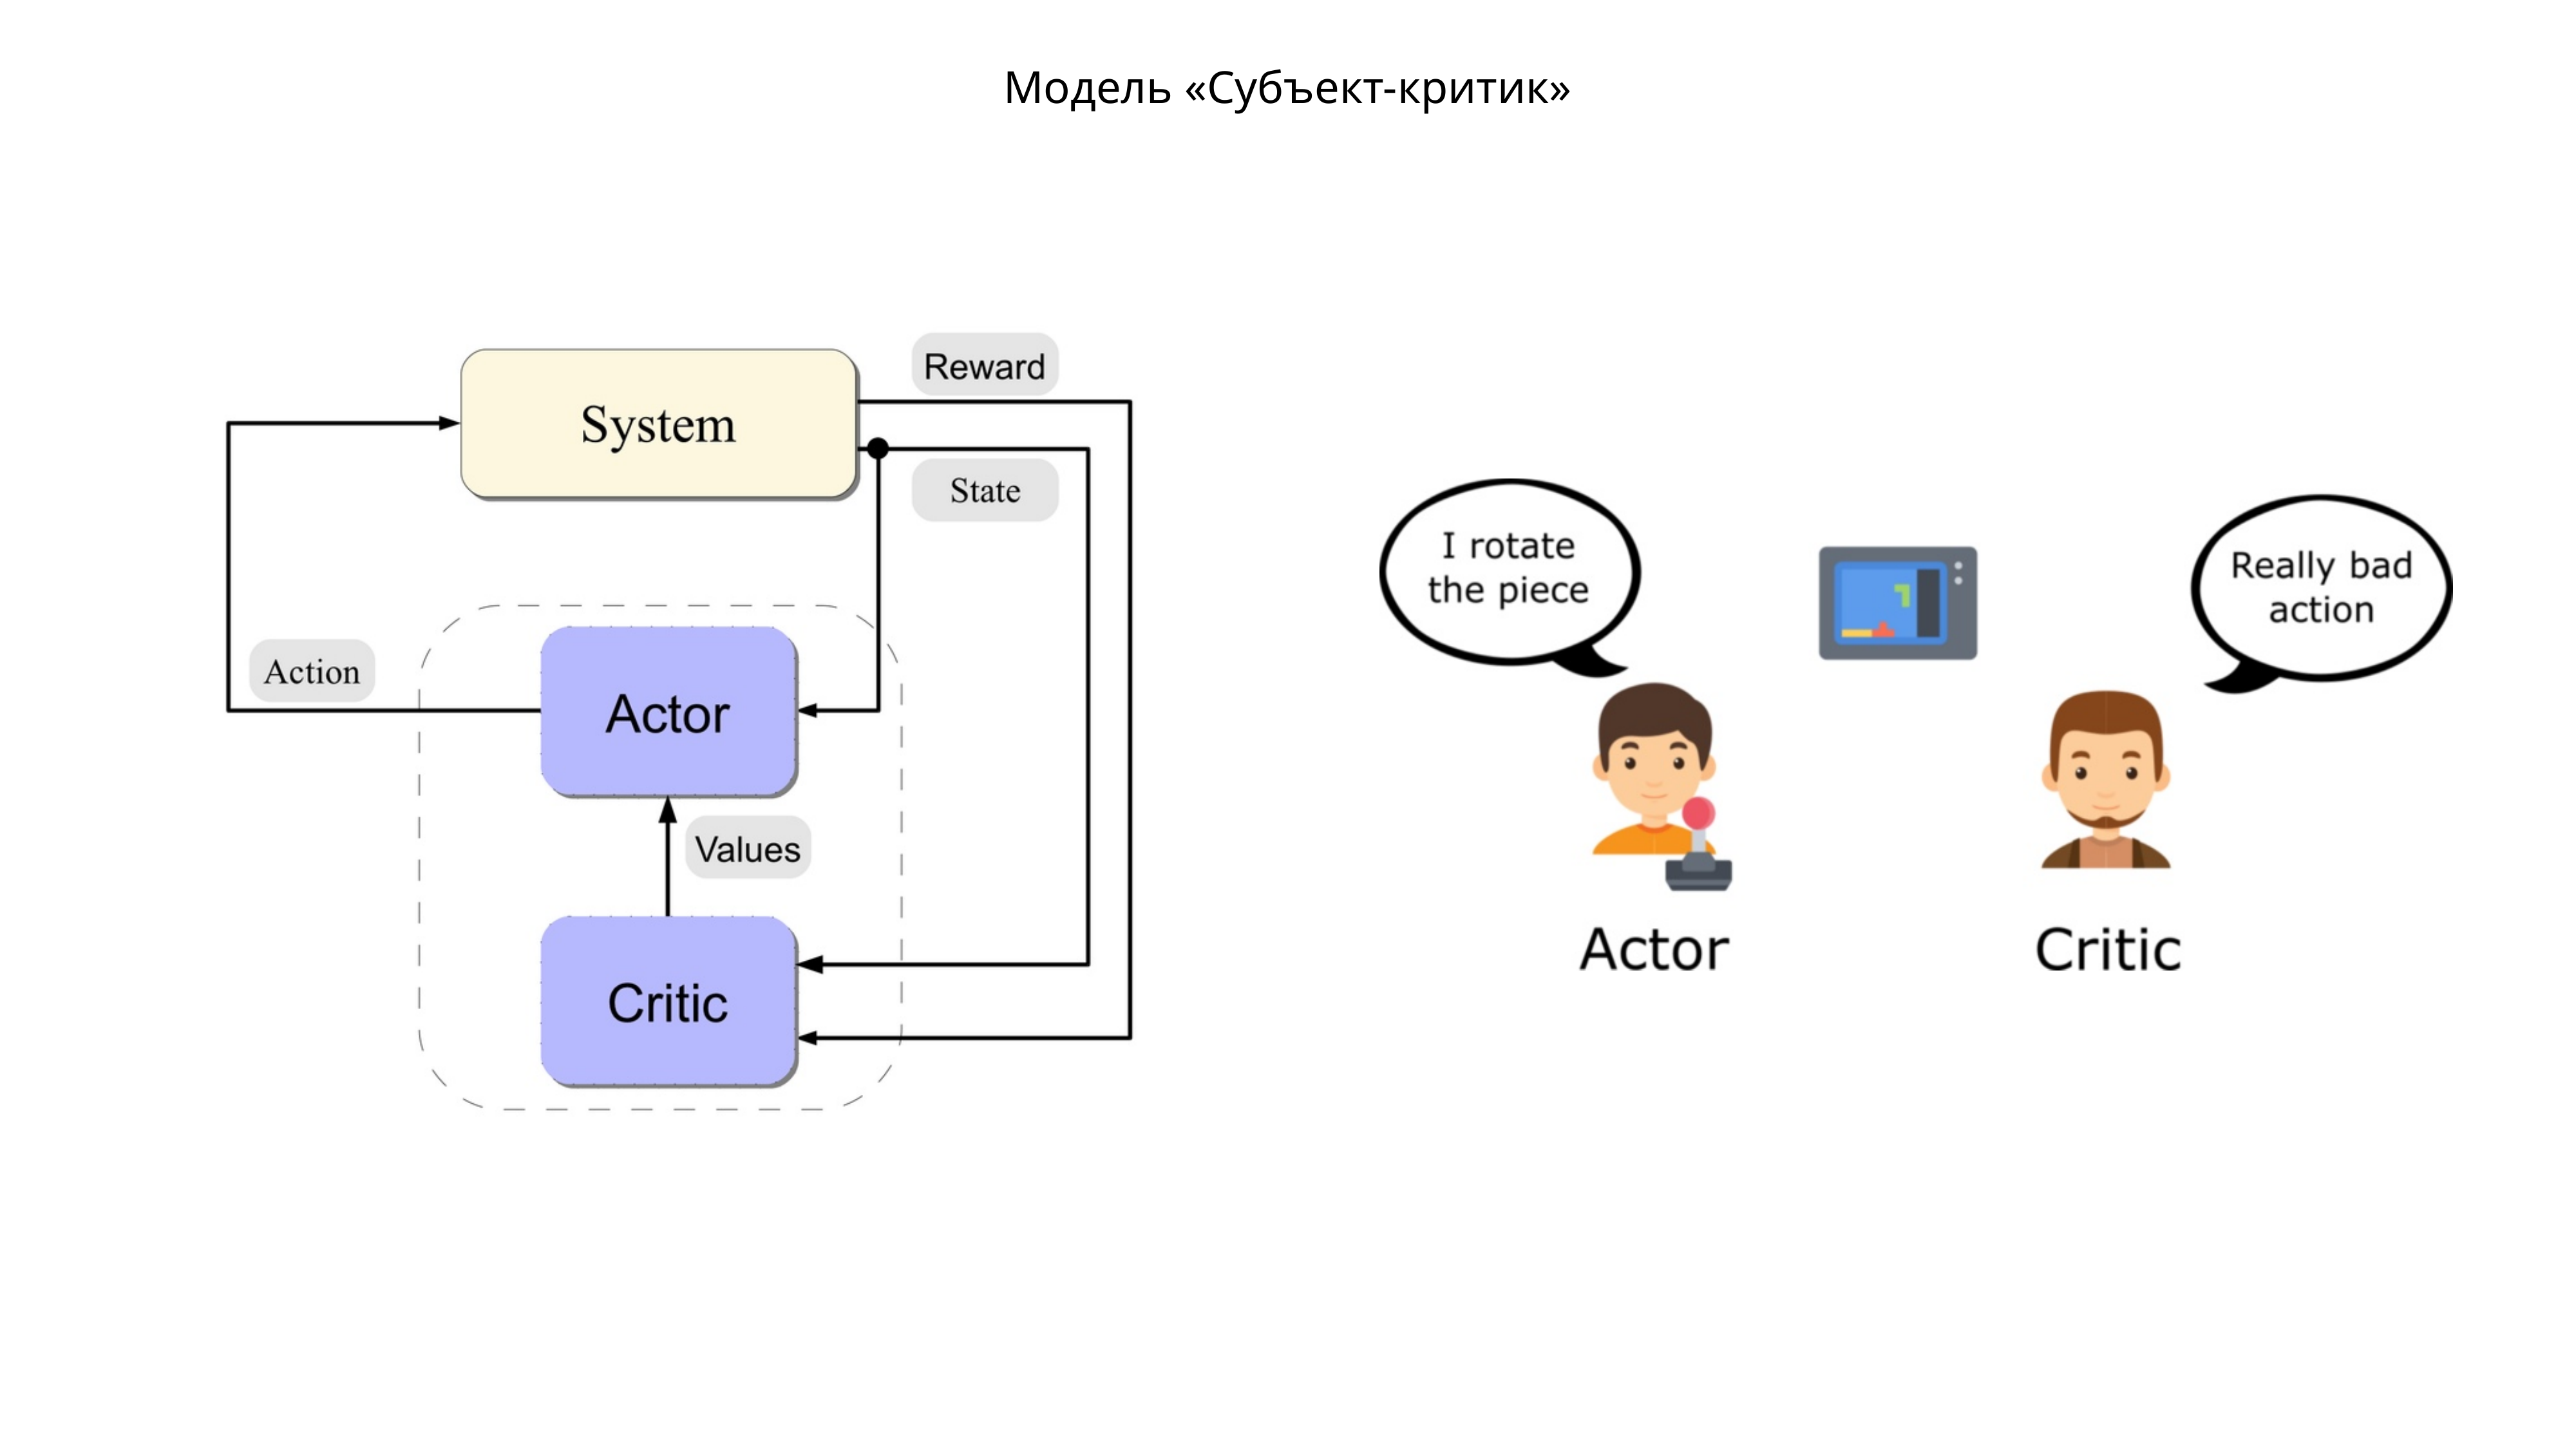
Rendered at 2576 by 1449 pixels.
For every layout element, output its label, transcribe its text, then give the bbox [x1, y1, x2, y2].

picture [1379, 478, 2453, 971]
picture [145, 325, 1210, 1124]
text_box Модель «Субъект-критик» [574, 60, 2002, 118]
